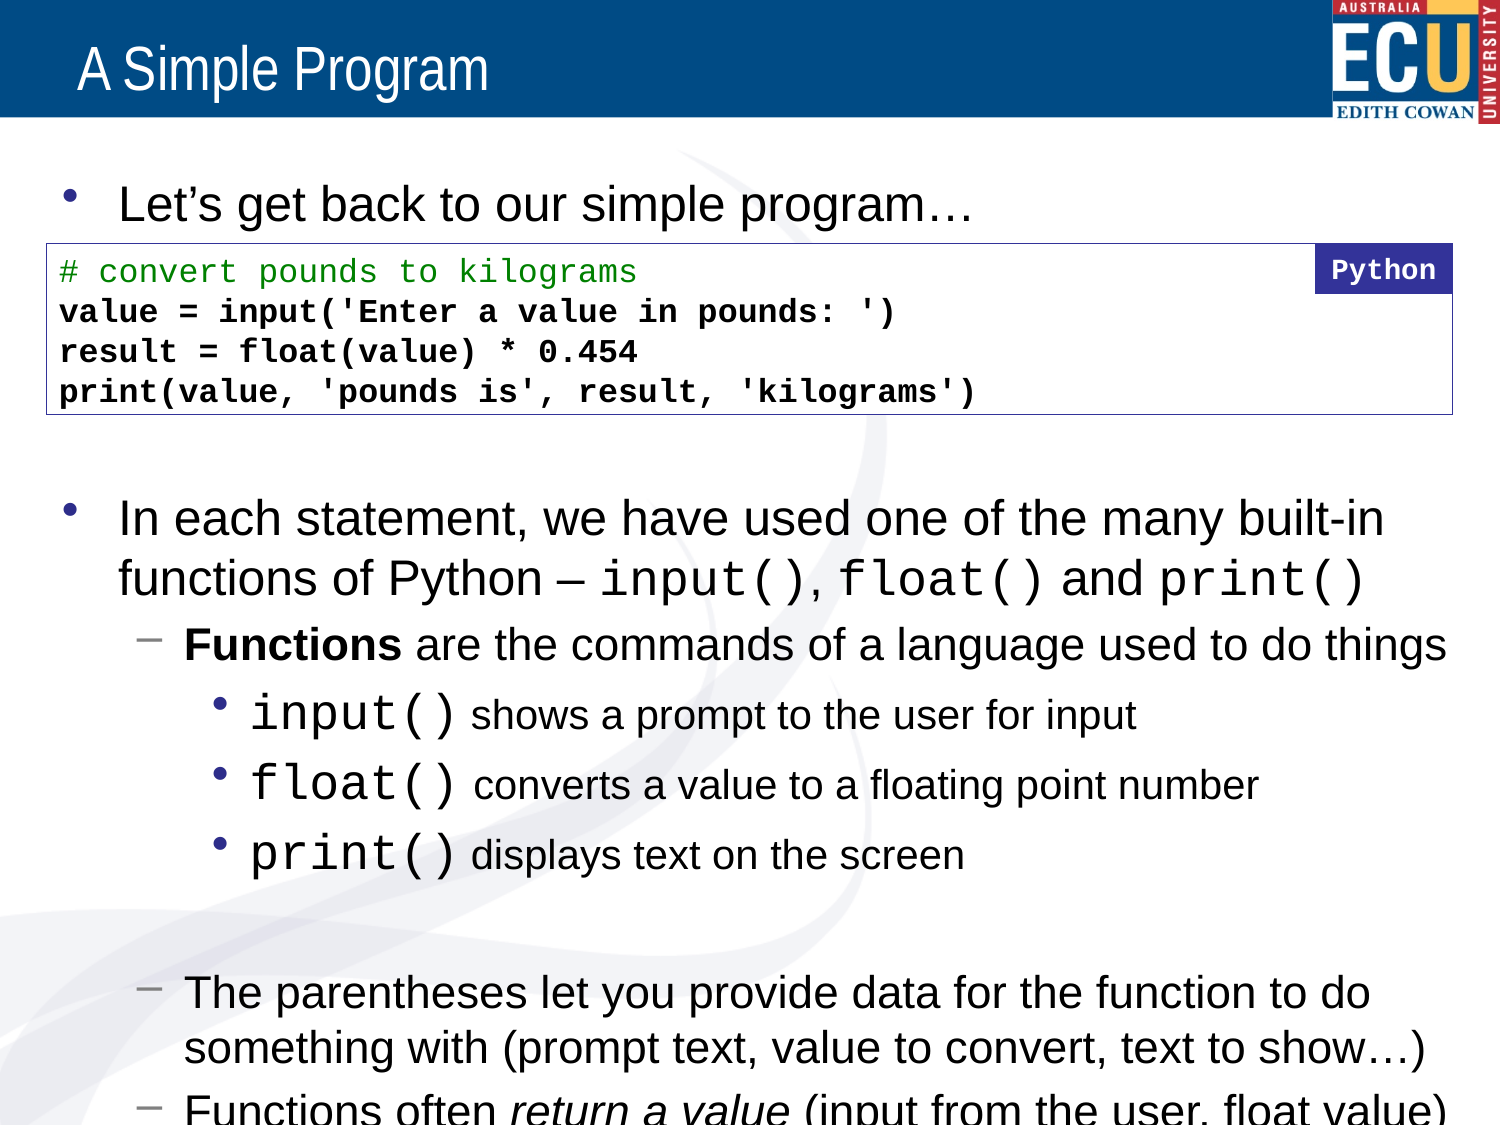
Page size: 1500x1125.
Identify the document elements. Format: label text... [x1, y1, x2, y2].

title A Simple Program [62, 0, 1326, 131]
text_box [46, 243, 1453, 418]
picture [1333, 0, 1500, 124]
picture [0, 127, 925, 1125]
list Let’s get back to our simple program… In each statement, we have used one of the many built-in functions of Python – input(), float() and print() Functions are the commands of a language used to do things input() shows a prompt to the user for input float() converts a value to a floating point number print() displays text on the screen The parentheses let you provide data for the function to do something with (prompt text, value to convert, text to show…) Functions often return a value (input from the user, float value) [46, 163, 1471, 1091]
